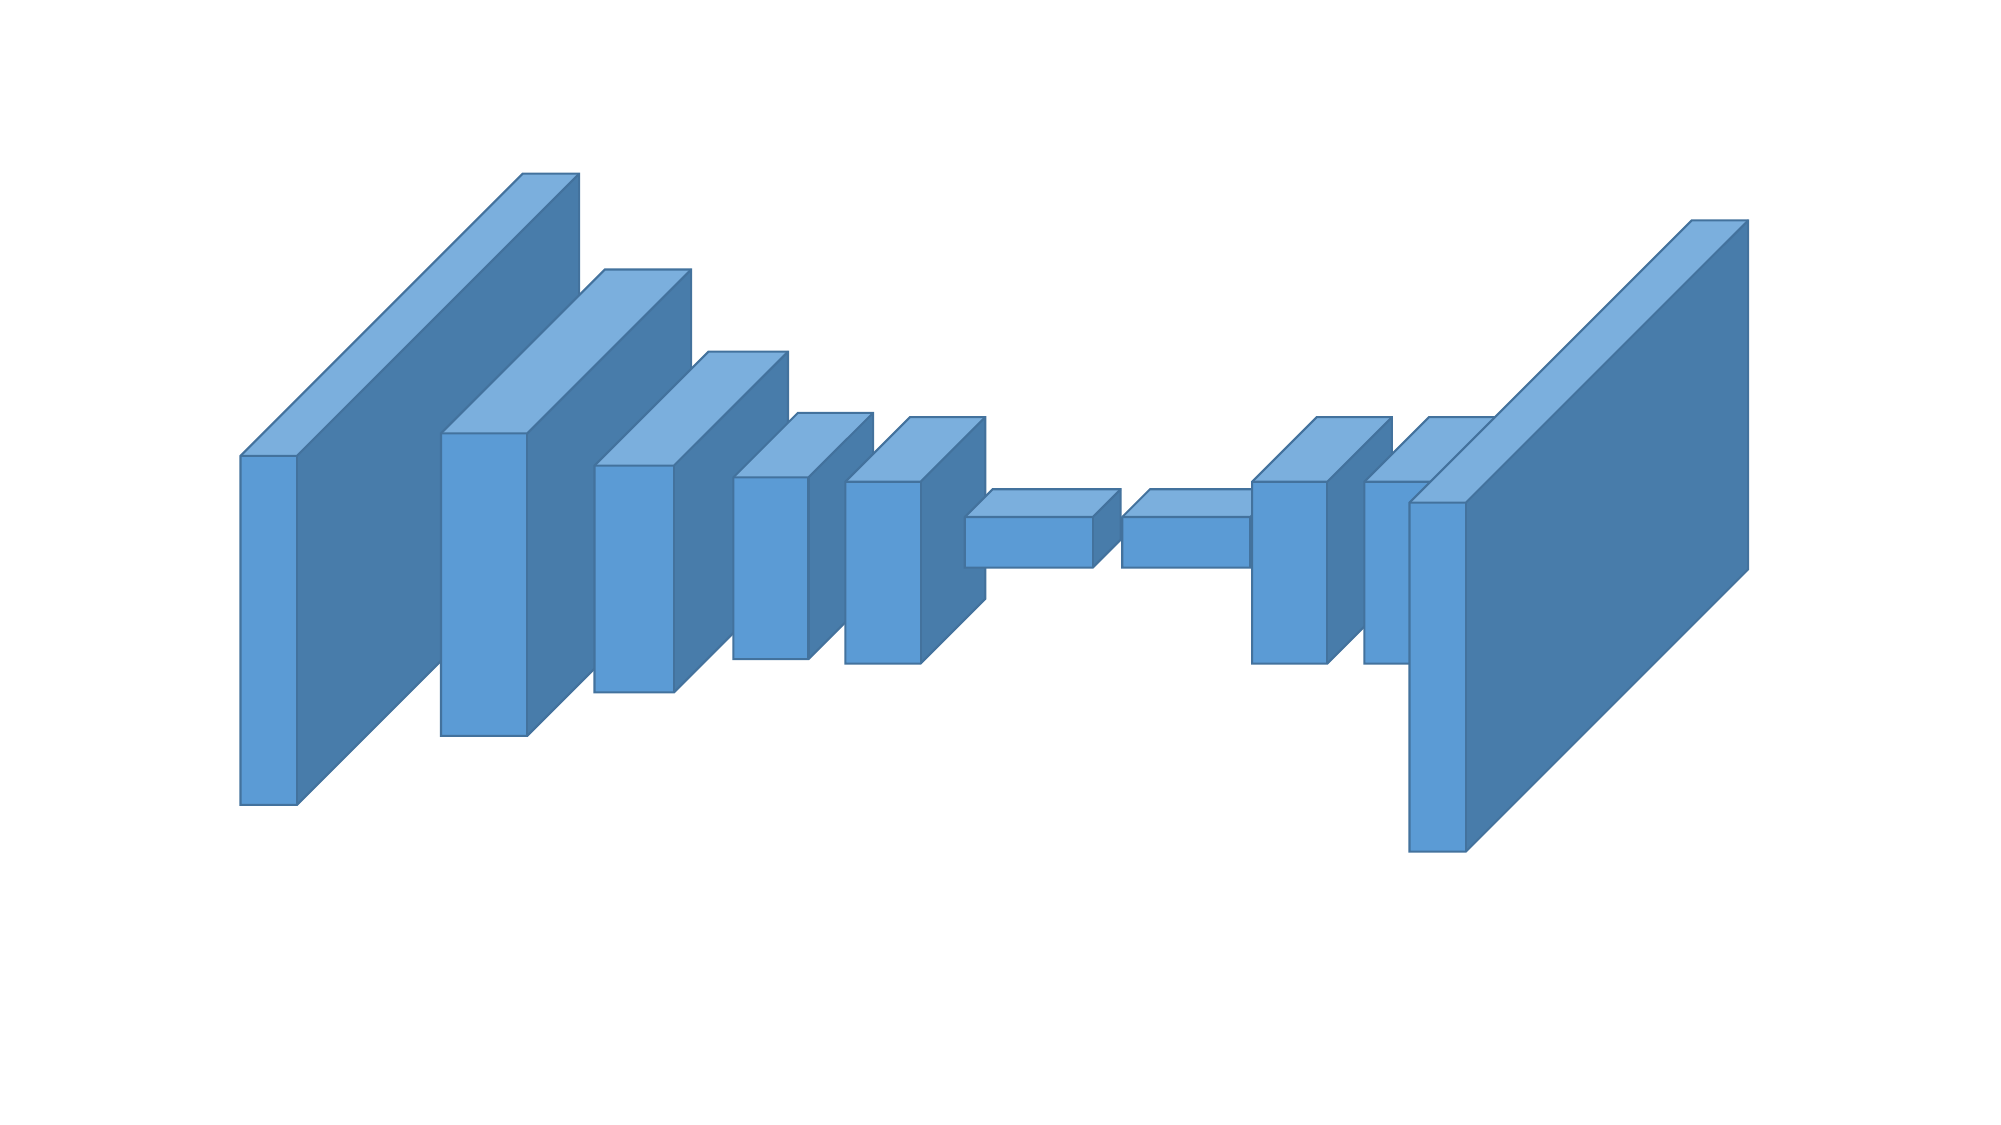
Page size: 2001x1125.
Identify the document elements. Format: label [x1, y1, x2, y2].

text_box [593, 350, 790, 694]
text_box [1408, 219, 1750, 853]
text_box [439, 268, 693, 737]
text_box [1251, 416, 1393, 665]
text_box [732, 411, 875, 661]
text_box [844, 416, 987, 665]
text_box [963, 488, 1122, 569]
text_box [1363, 416, 1493, 665]
text_box [239, 172, 581, 806]
text_box [1121, 488, 1251, 569]
